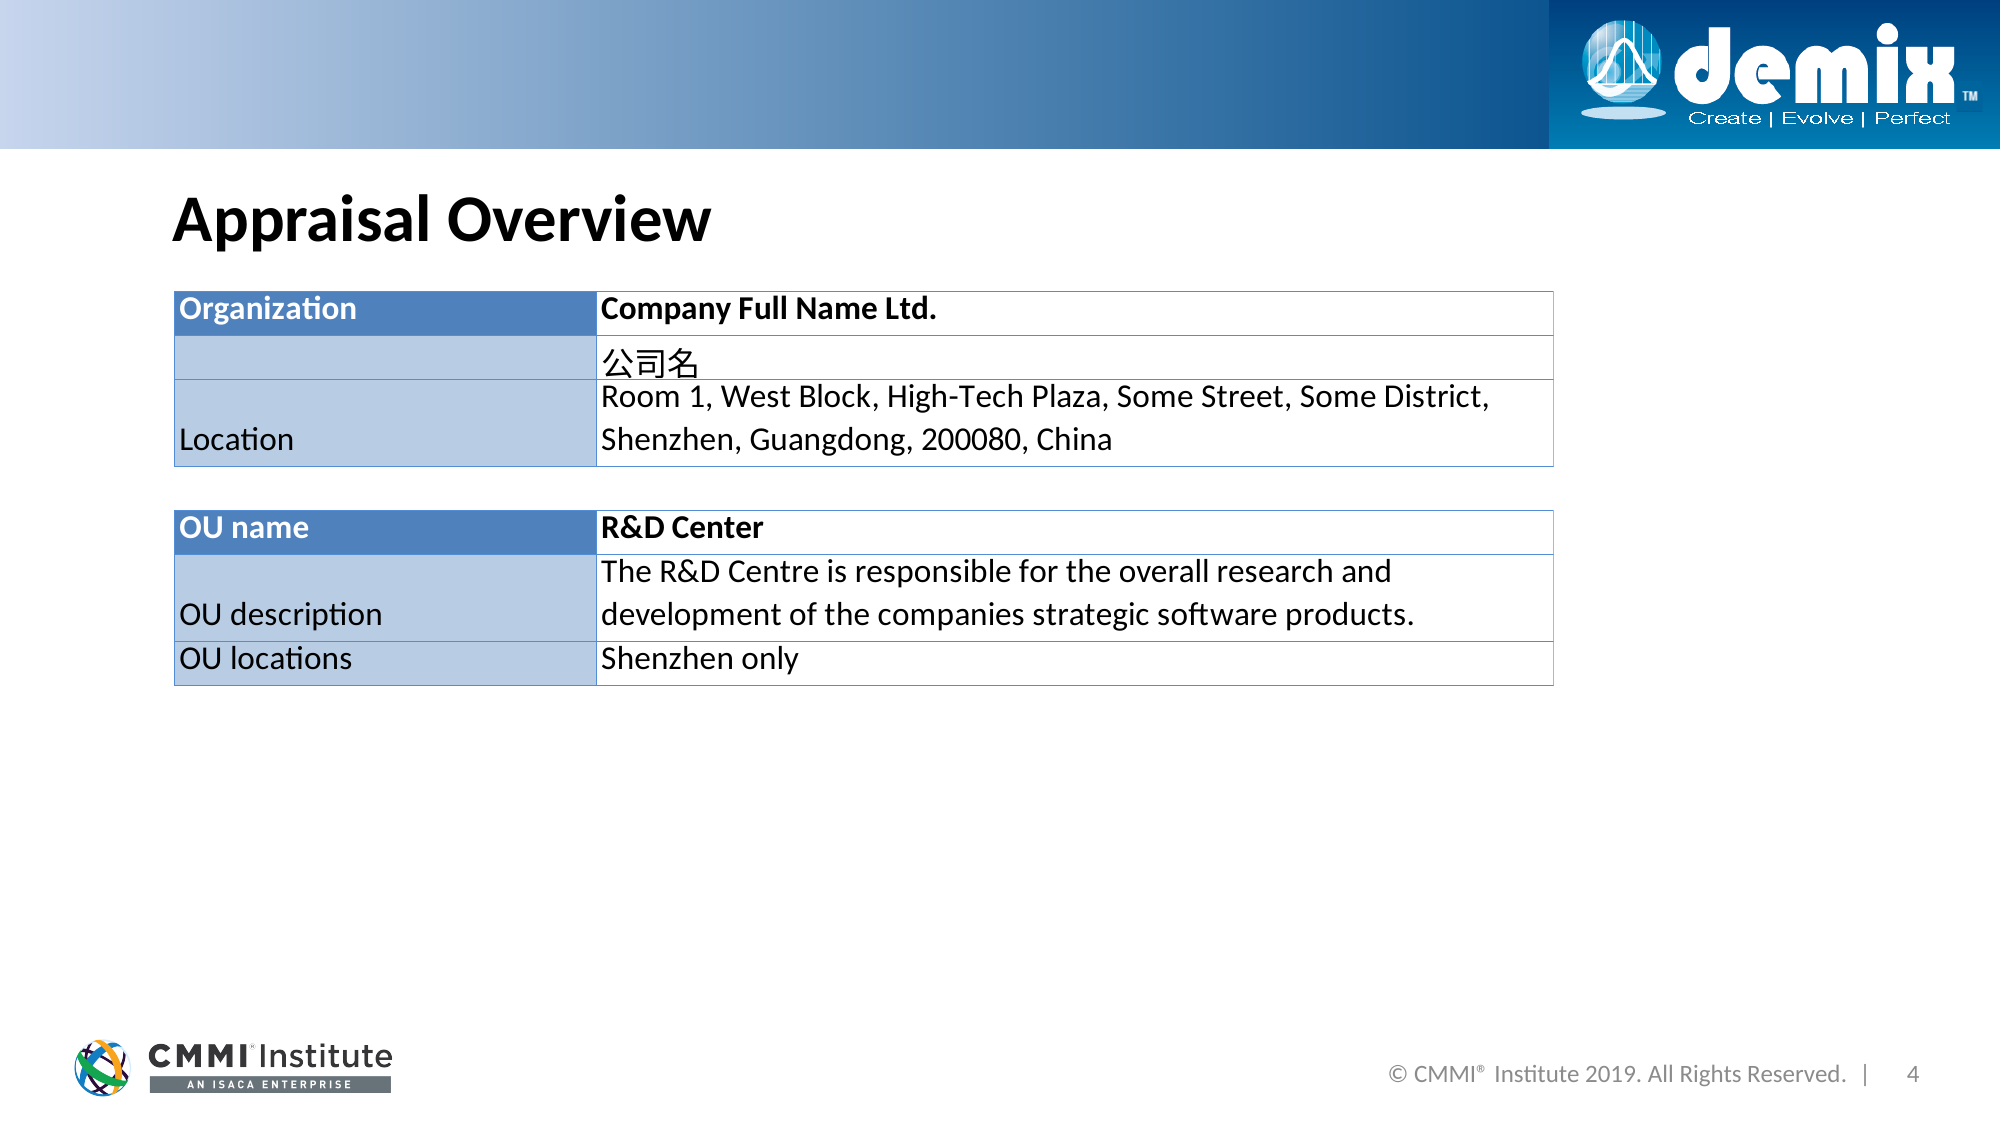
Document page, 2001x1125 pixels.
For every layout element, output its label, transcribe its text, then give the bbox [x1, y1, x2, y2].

picture [1582, 106, 1665, 119]
picture [41, 993, 439, 1125]
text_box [174, 291, 1555, 687]
title Appraisal Overview [157, 170, 1883, 270]
picture [1549, 0, 2000, 111]
